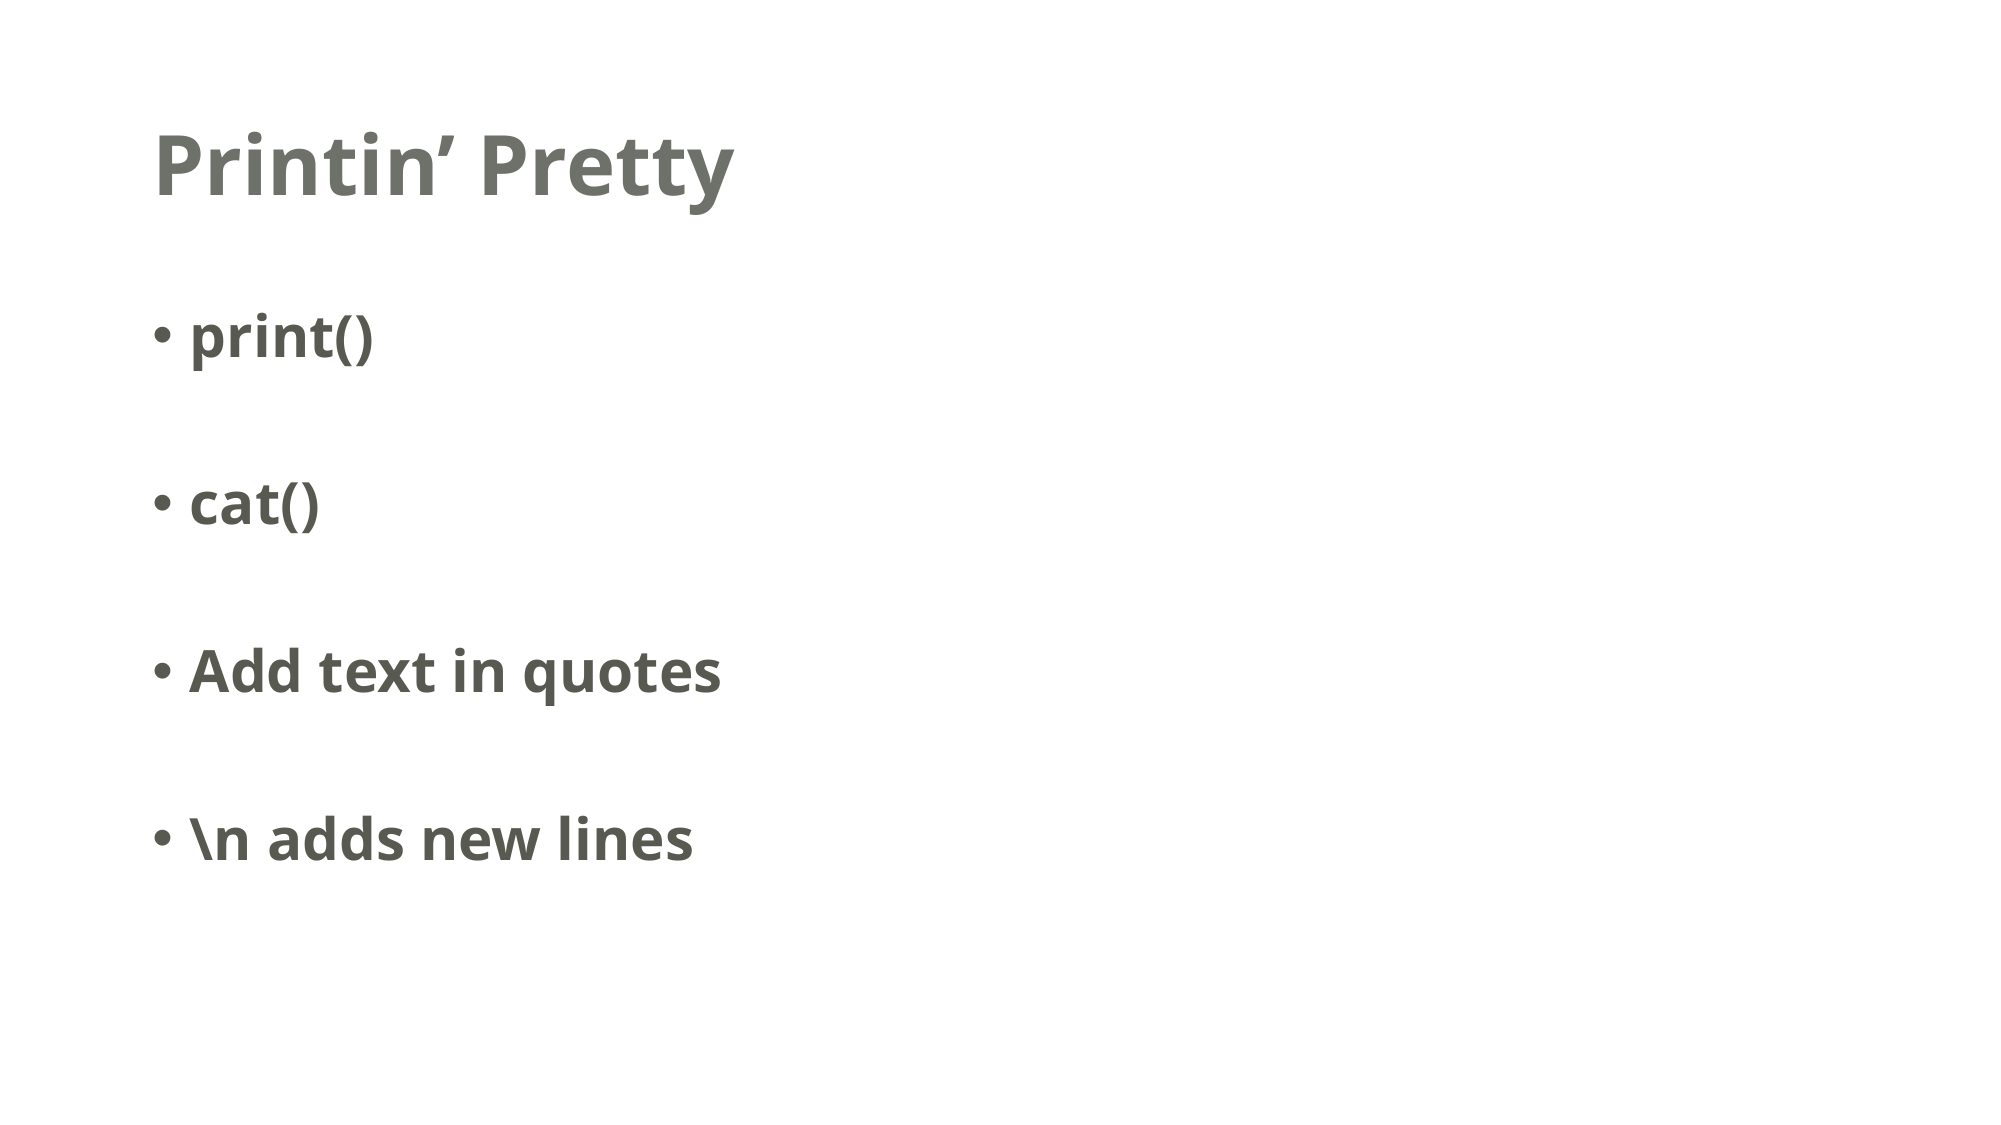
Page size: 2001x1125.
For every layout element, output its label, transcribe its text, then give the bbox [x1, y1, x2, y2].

title Printin’ Pretty [137, 59, 1863, 278]
list print() cat() Add text in quotes \n adds new lines [137, 299, 1863, 1014]
